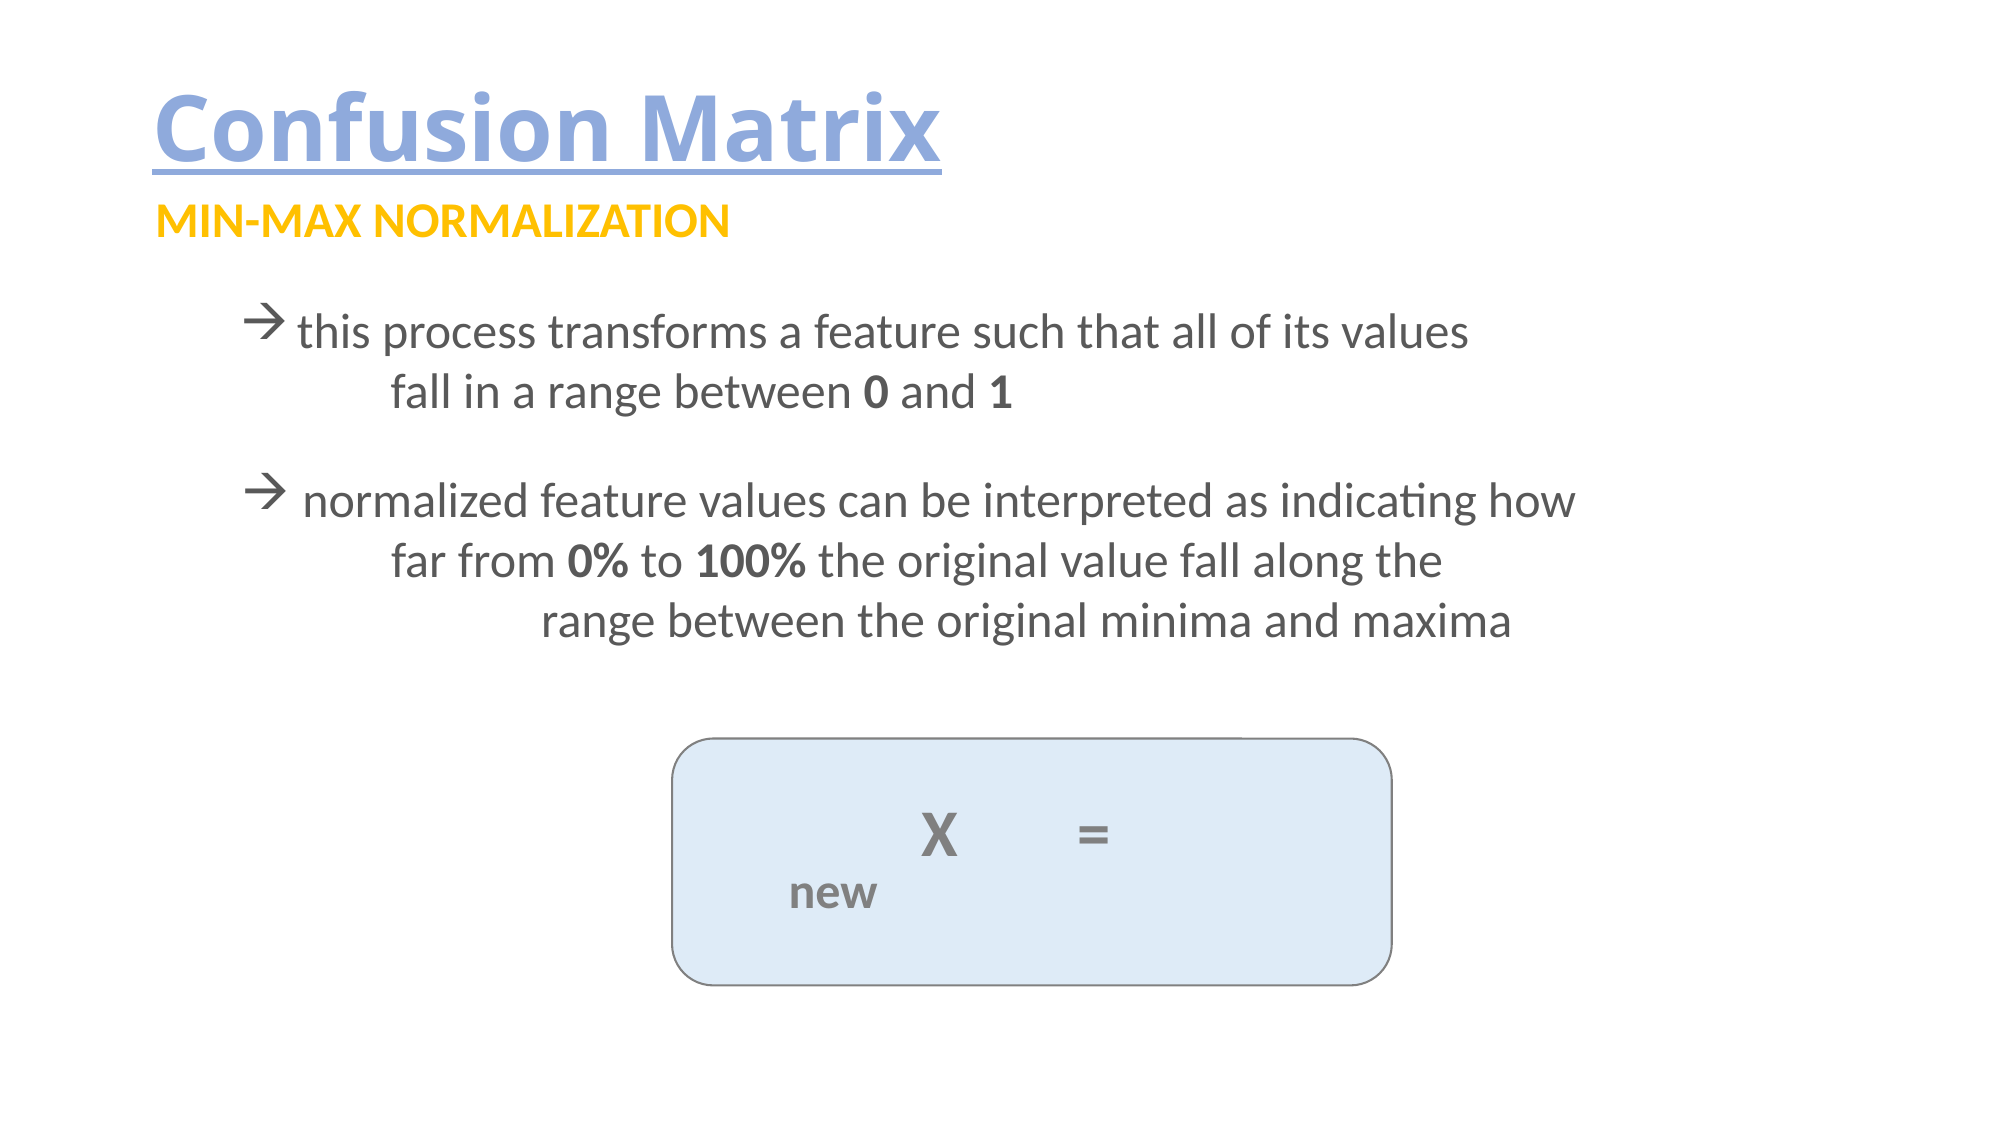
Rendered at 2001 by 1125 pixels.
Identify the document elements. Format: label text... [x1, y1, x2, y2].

text_box normalized feature values can be interpreted as indicating how far from 0% to 100% the original value fall along the range between the original minima and maxima [226, 460, 1603, 655]
title Confusion Matrix [137, 23, 1863, 241]
text_box [671, 737, 1393, 987]
text_box this process transforms a feature such that all of its values fall in a range between 0 and 1 [225, 290, 1497, 426]
text_box new [774, 850, 893, 926]
text_box MIN-MAX NORMALIZATION [140, 179, 747, 255]
